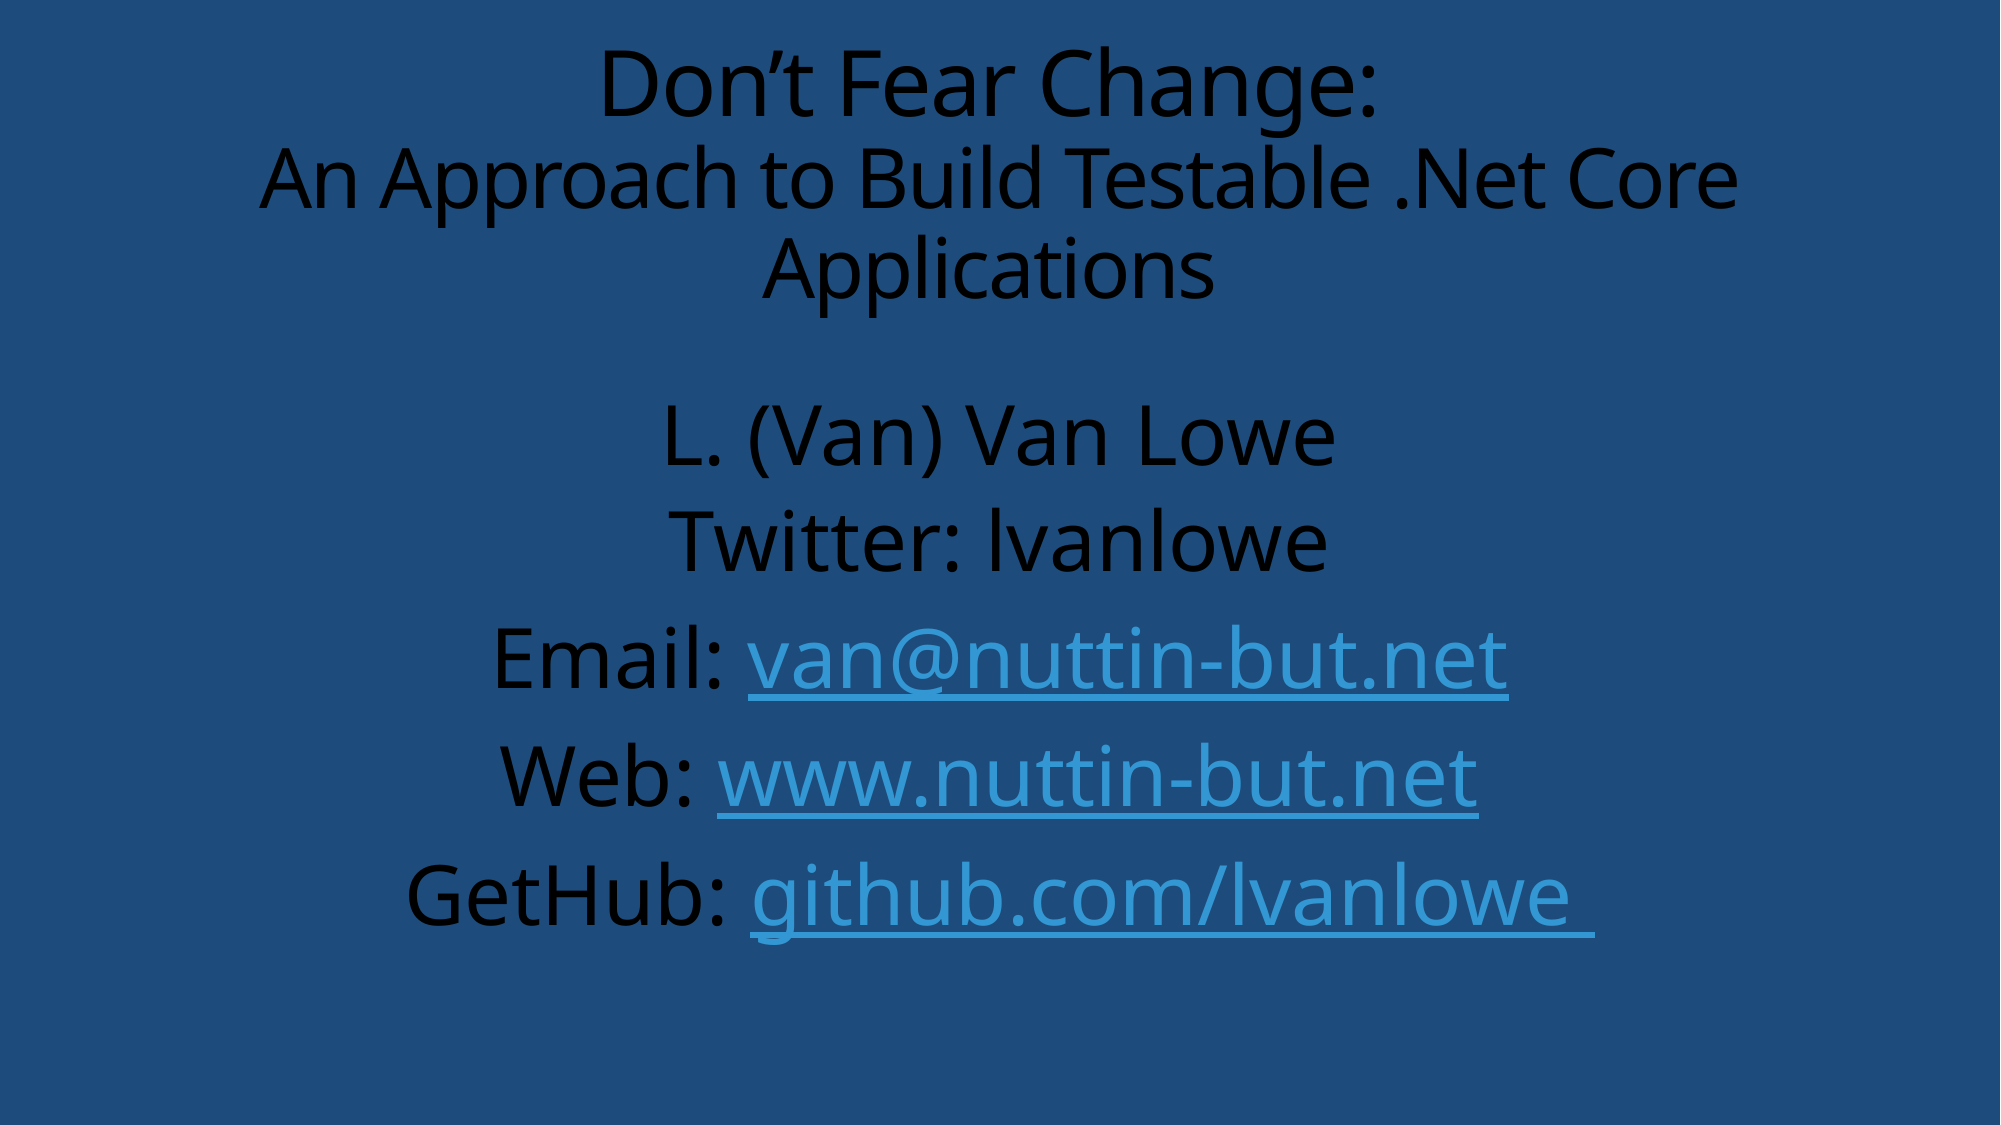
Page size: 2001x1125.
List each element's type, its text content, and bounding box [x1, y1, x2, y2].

list L. (Van) Van Lowe Twitter: lvanlowe Email: van@nuttin-but.net Web: www.nuttin-but.net GetHub: github.com/lvanlowe [85, 393, 1915, 1040]
title Don’t Fear Change: An Approach to Build Testable .Net Core Applications [85, 37, 1915, 320]
